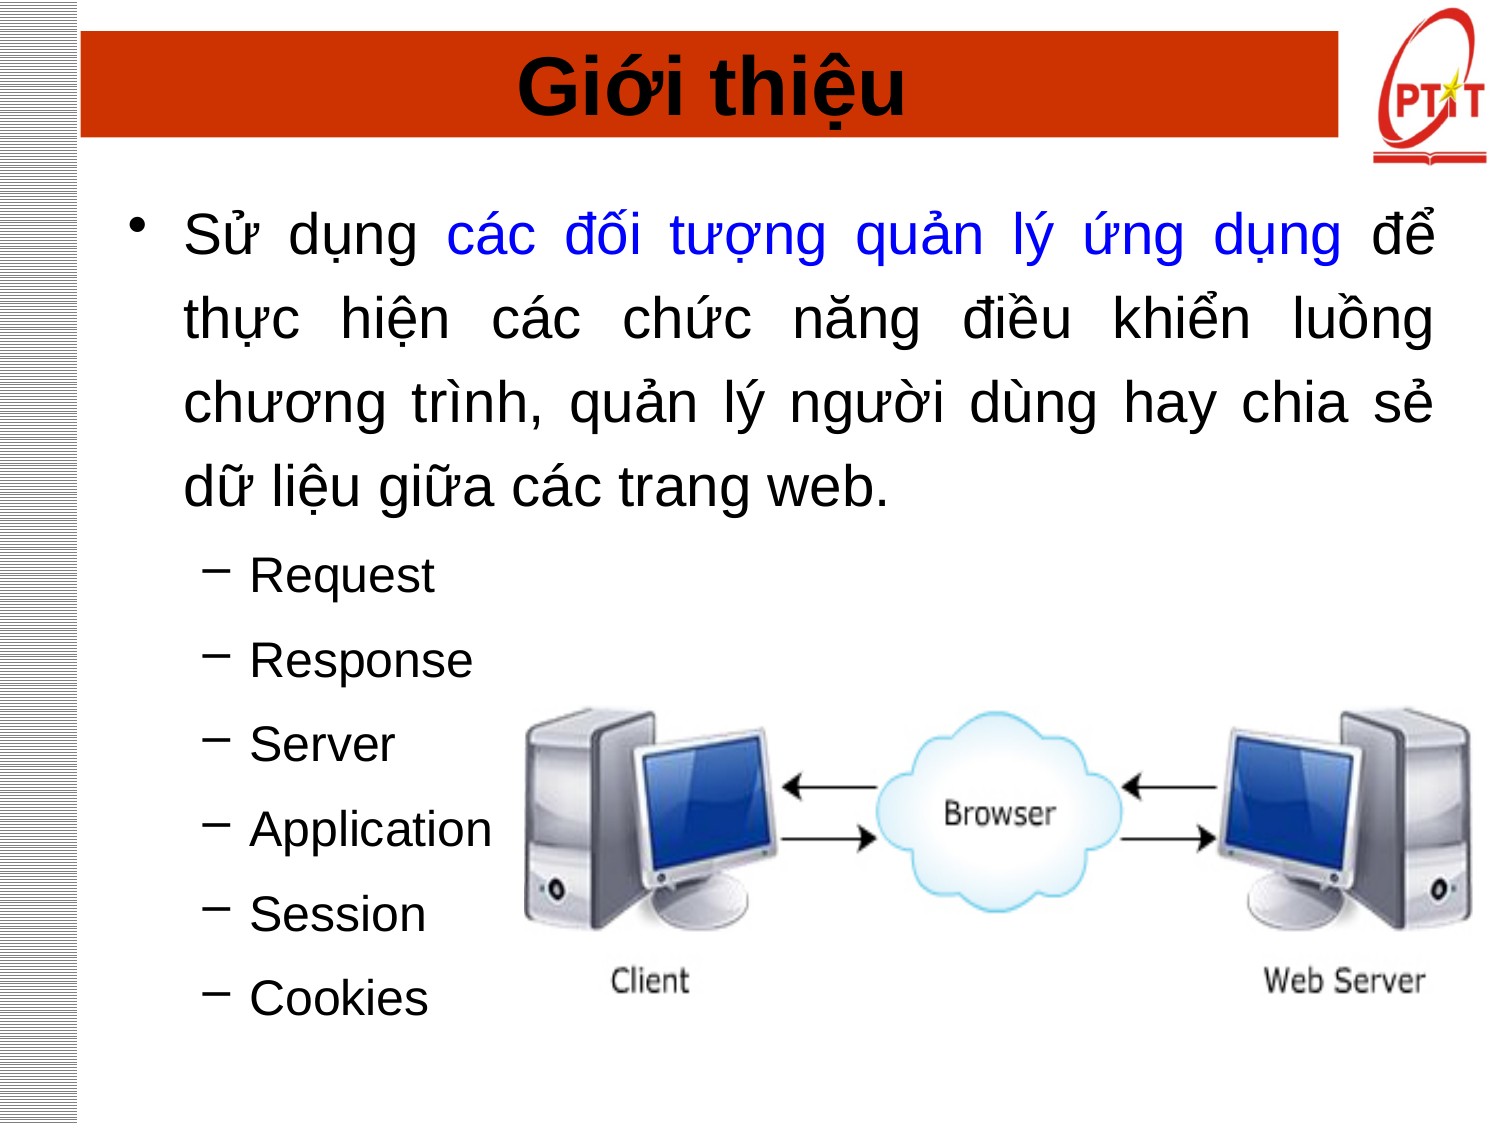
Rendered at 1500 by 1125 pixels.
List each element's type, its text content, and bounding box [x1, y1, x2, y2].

list Sử dụng các đối tượng quản lý ứng dụng để thực hiện các chức năng điều khiển luồng chương trình, quản lý người dùng hay chia sẻ dữ liệu giữa các trang web. Request Response Server Application Session Cookies [112, 174, 1452, 1031]
picture [524, 699, 1476, 1005]
title Giới thiệu [87, 24, 1338, 136]
picture [1373, 0, 1489, 167]
